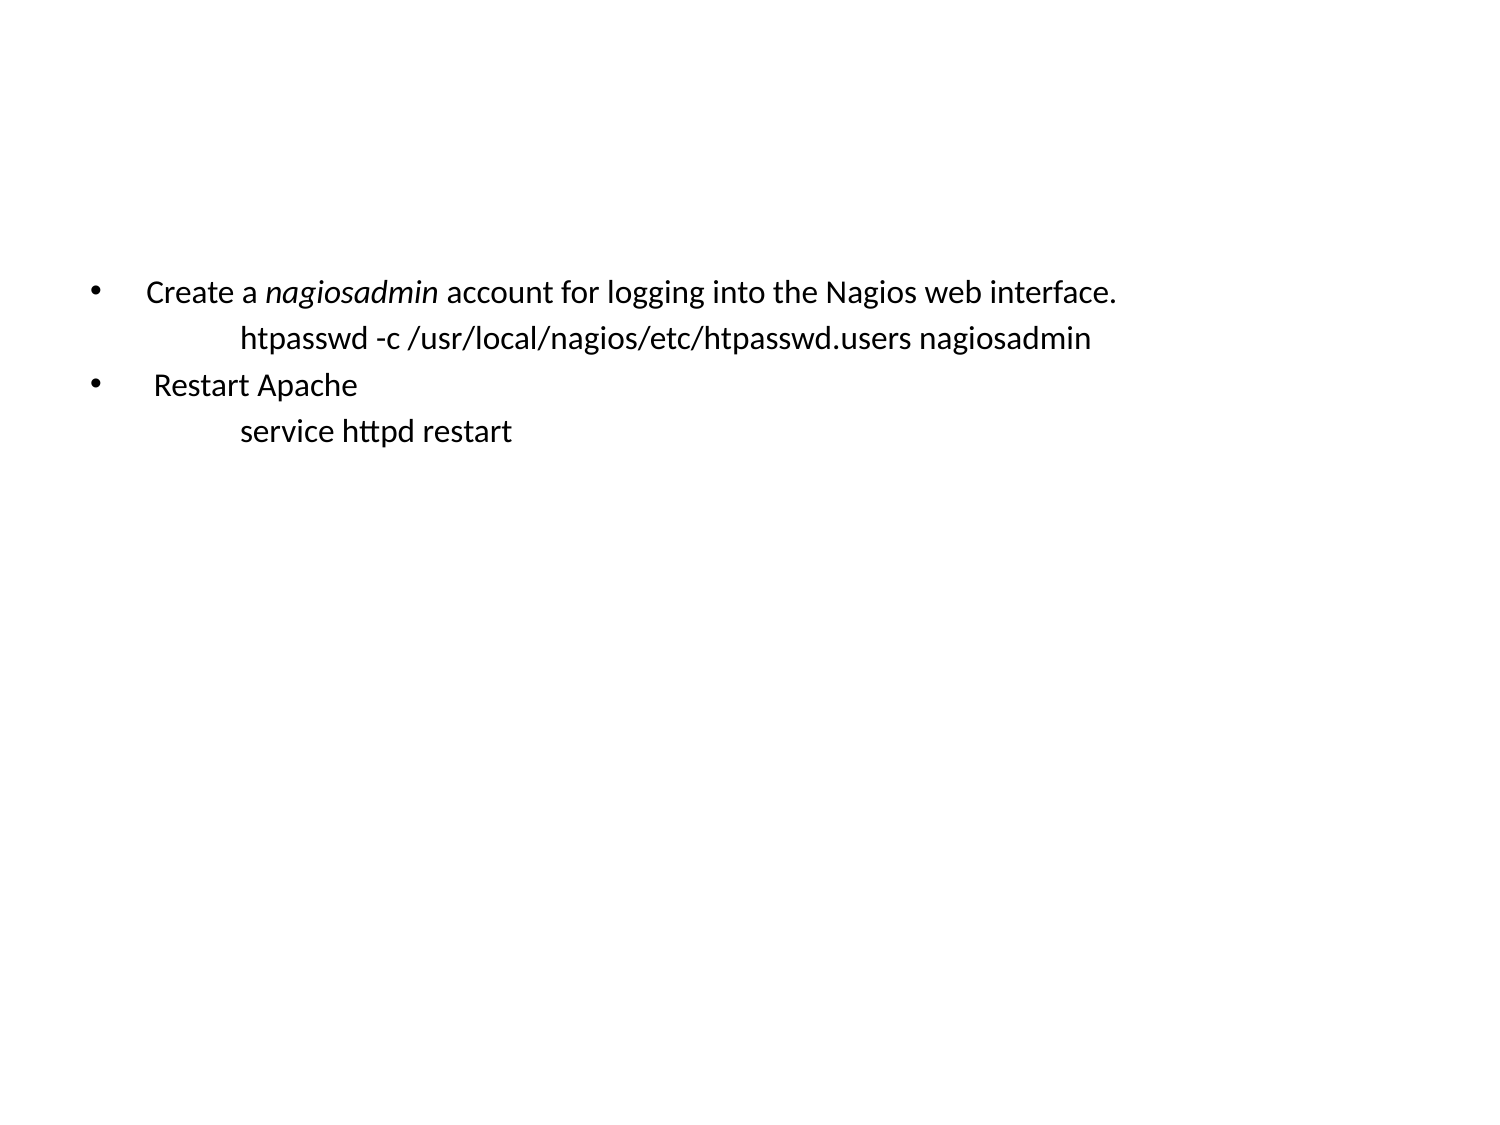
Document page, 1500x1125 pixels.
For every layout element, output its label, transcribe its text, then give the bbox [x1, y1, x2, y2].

list Create a nagiosadmin account for logging into the Nagios web interface. htpasswd -c /usr/local/nagios/etc/htpasswd.users nagiosadmin Restart Apache service httpd restart [75, 262, 1425, 1005]
